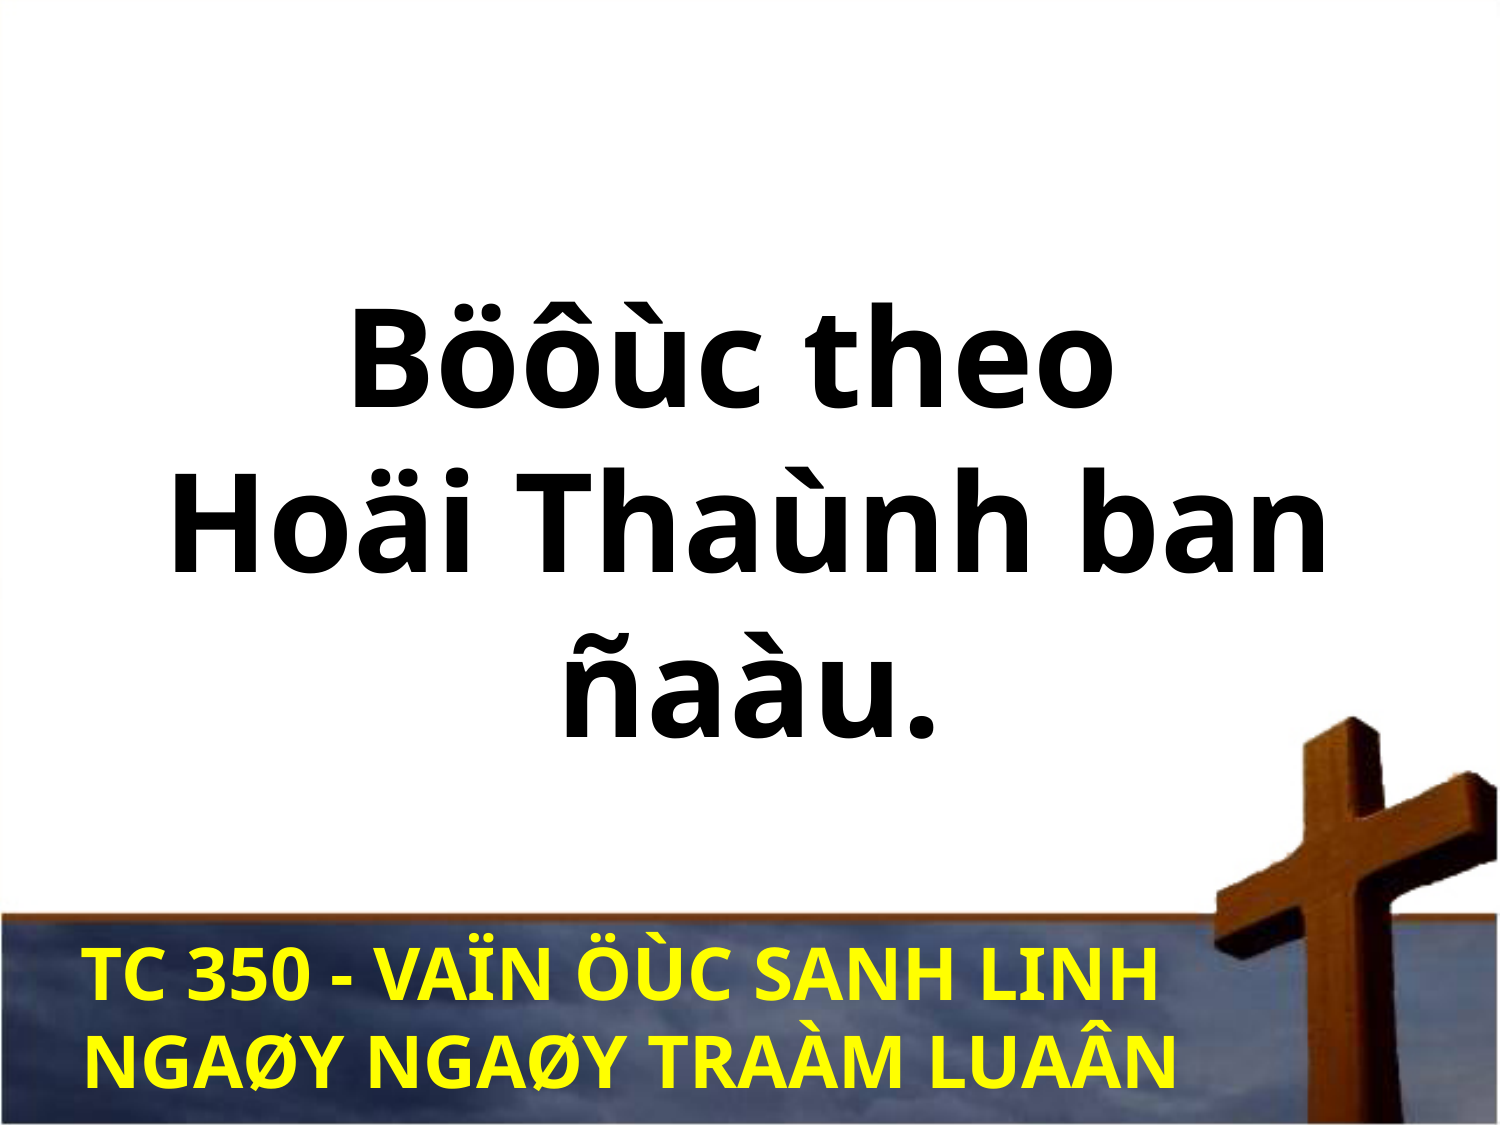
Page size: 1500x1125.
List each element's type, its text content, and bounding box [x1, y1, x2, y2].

picture [0, 0, 1500, 1125]
text_box TC 350 - VAÏN ÖÙC SANH LINH NGAØY NGAØY TRAÀM LUAÂN [24, 920, 1238, 1111]
text_box Böôùc theo Hoäi Thaùnh ban ñaàu. [0, 262, 1499, 773]
